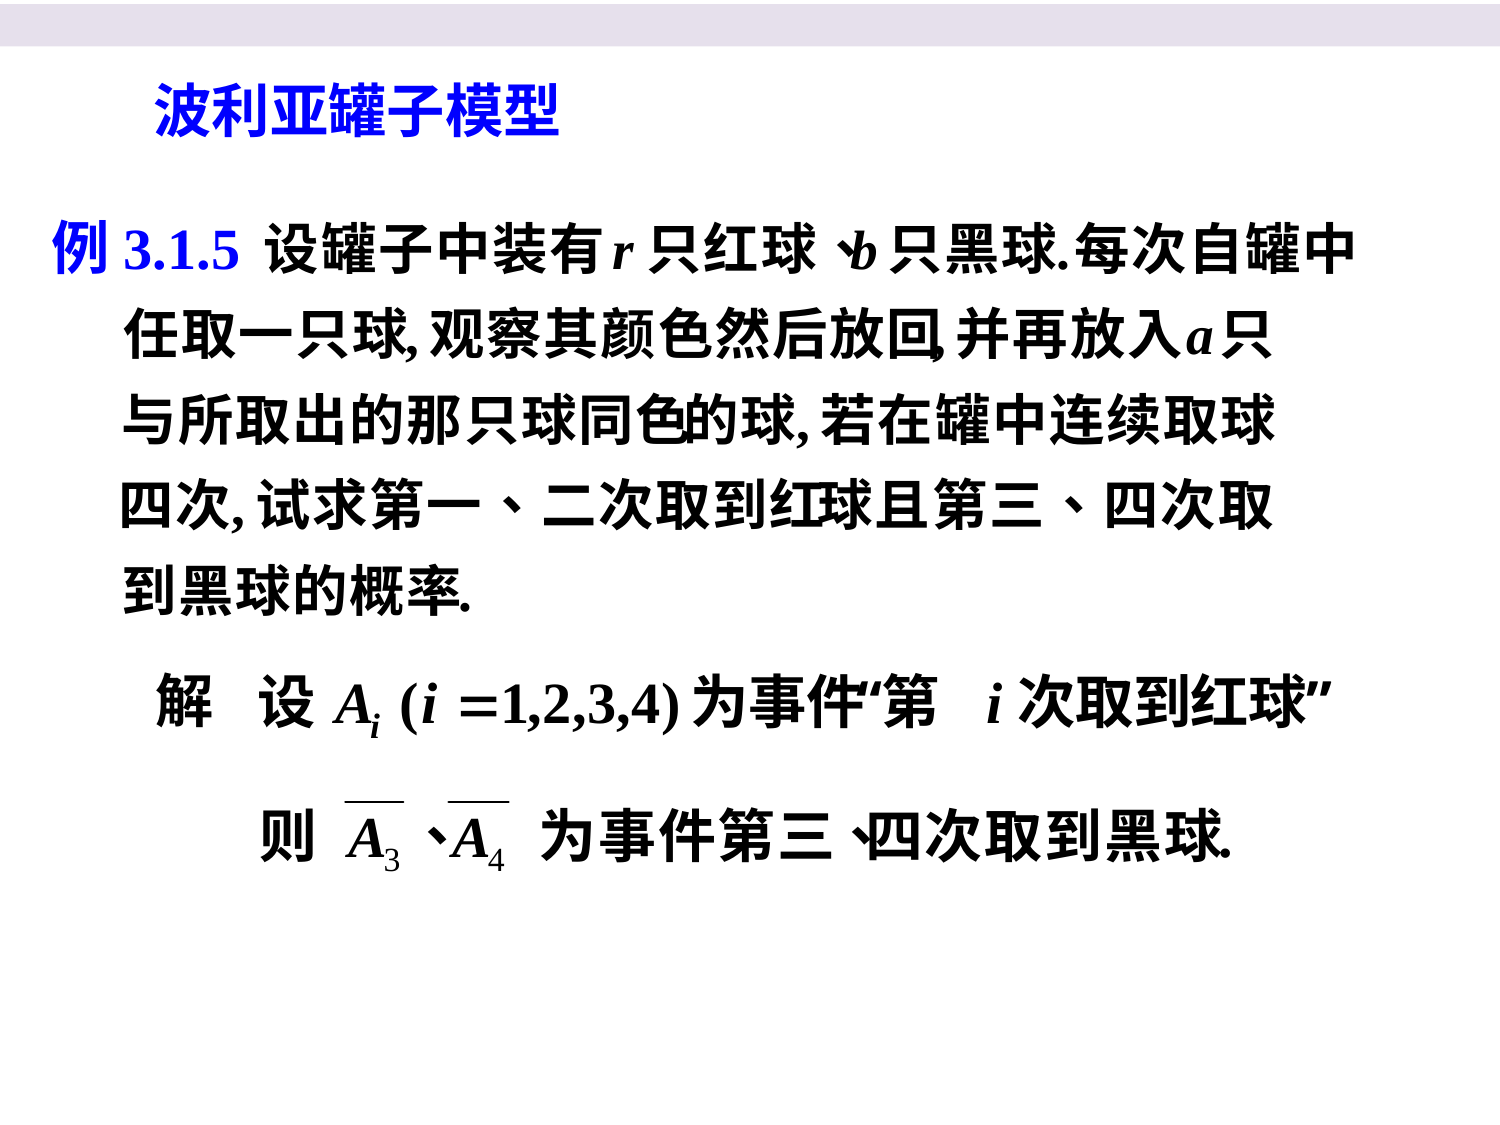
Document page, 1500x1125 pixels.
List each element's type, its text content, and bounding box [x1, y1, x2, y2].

text_box 解 [113, 657, 229, 742]
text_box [116, 209, 1363, 635]
text_box 波利亚罐子模型 [138, 66, 577, 152]
text_box 例3.1.5 [36, 203, 256, 289]
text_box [253, 789, 1258, 887]
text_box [257, 669, 1368, 745]
